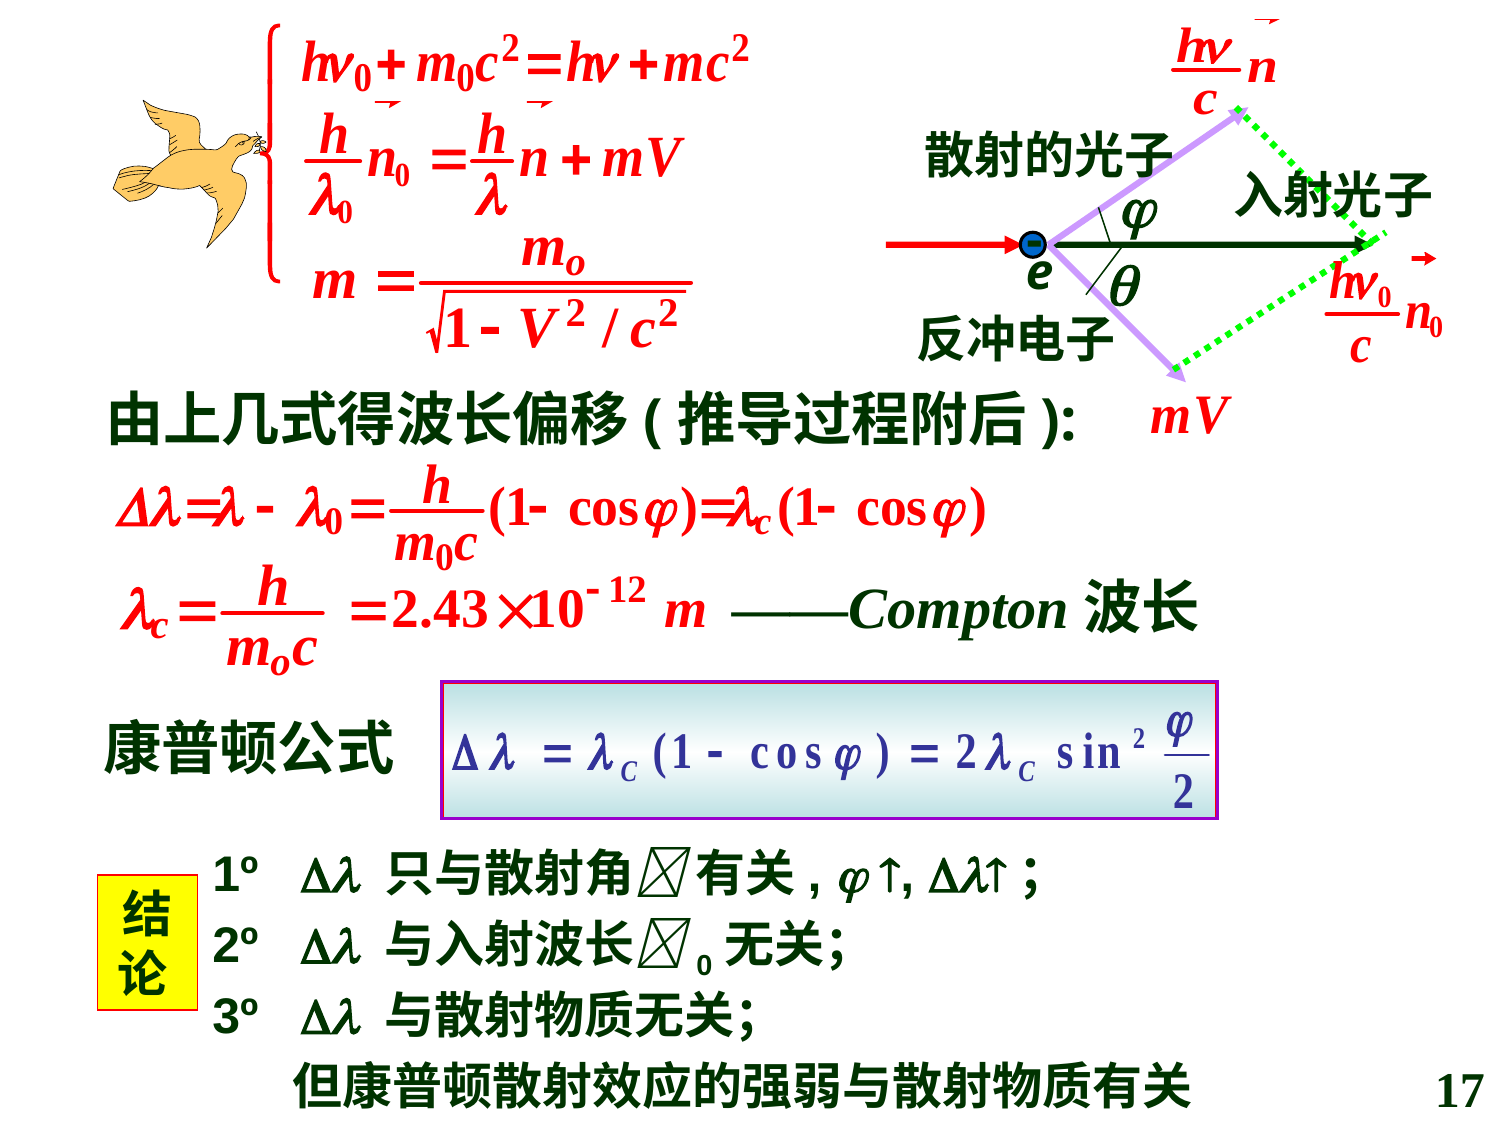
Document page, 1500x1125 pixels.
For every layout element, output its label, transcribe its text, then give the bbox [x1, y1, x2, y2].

text_box 但康普顿散射效应的强弱与散射物质有关 [277, 1047, 1241, 1122]
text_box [117, 584, 329, 681]
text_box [88, 683, 1216, 818]
text_box 3º  与散射物质无关； [197, 976, 1233, 1051]
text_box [338, 584, 718, 651]
text_box 2º  与入射波长0无关； [197, 905, 1288, 989]
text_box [111, 18, 758, 360]
text_box ——Compton波长 [722, 562, 1218, 648]
text_box 1º  只与散射角 有关,  , ； [197, 834, 1317, 910]
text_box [111, 453, 991, 576]
text_box 17 [1420, 1049, 1500, 1125]
text_box 由上几式得波长偏移(推导过程附后): [90, 375, 1152, 460]
text_box 结论 [97, 875, 198, 1010]
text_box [885, 18, 1451, 440]
